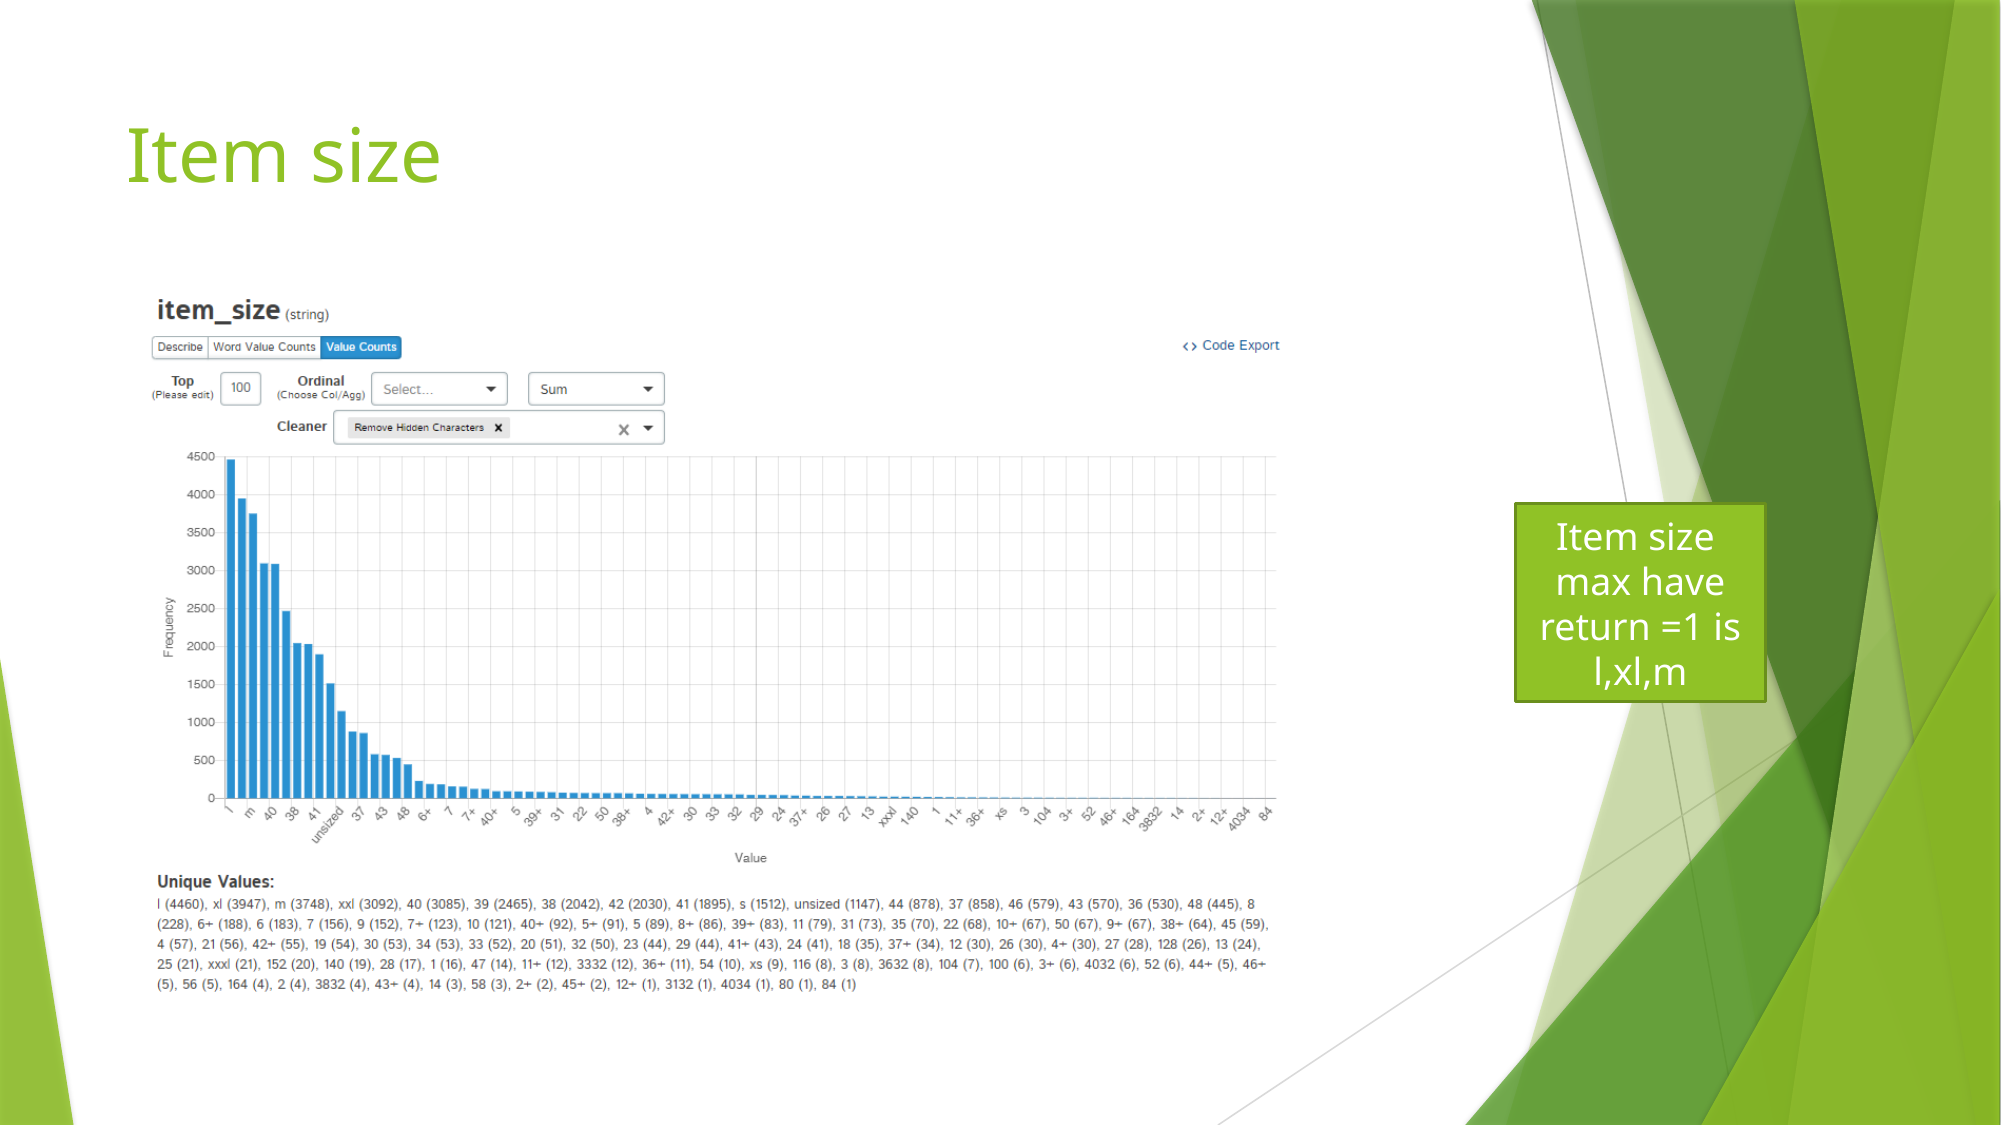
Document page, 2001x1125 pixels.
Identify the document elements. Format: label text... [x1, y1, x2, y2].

title Item size [111, 99, 1522, 317]
text_box Item size max have return =1 is l,xl,m [1514, 502, 1767, 703]
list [136, 276, 1307, 992]
